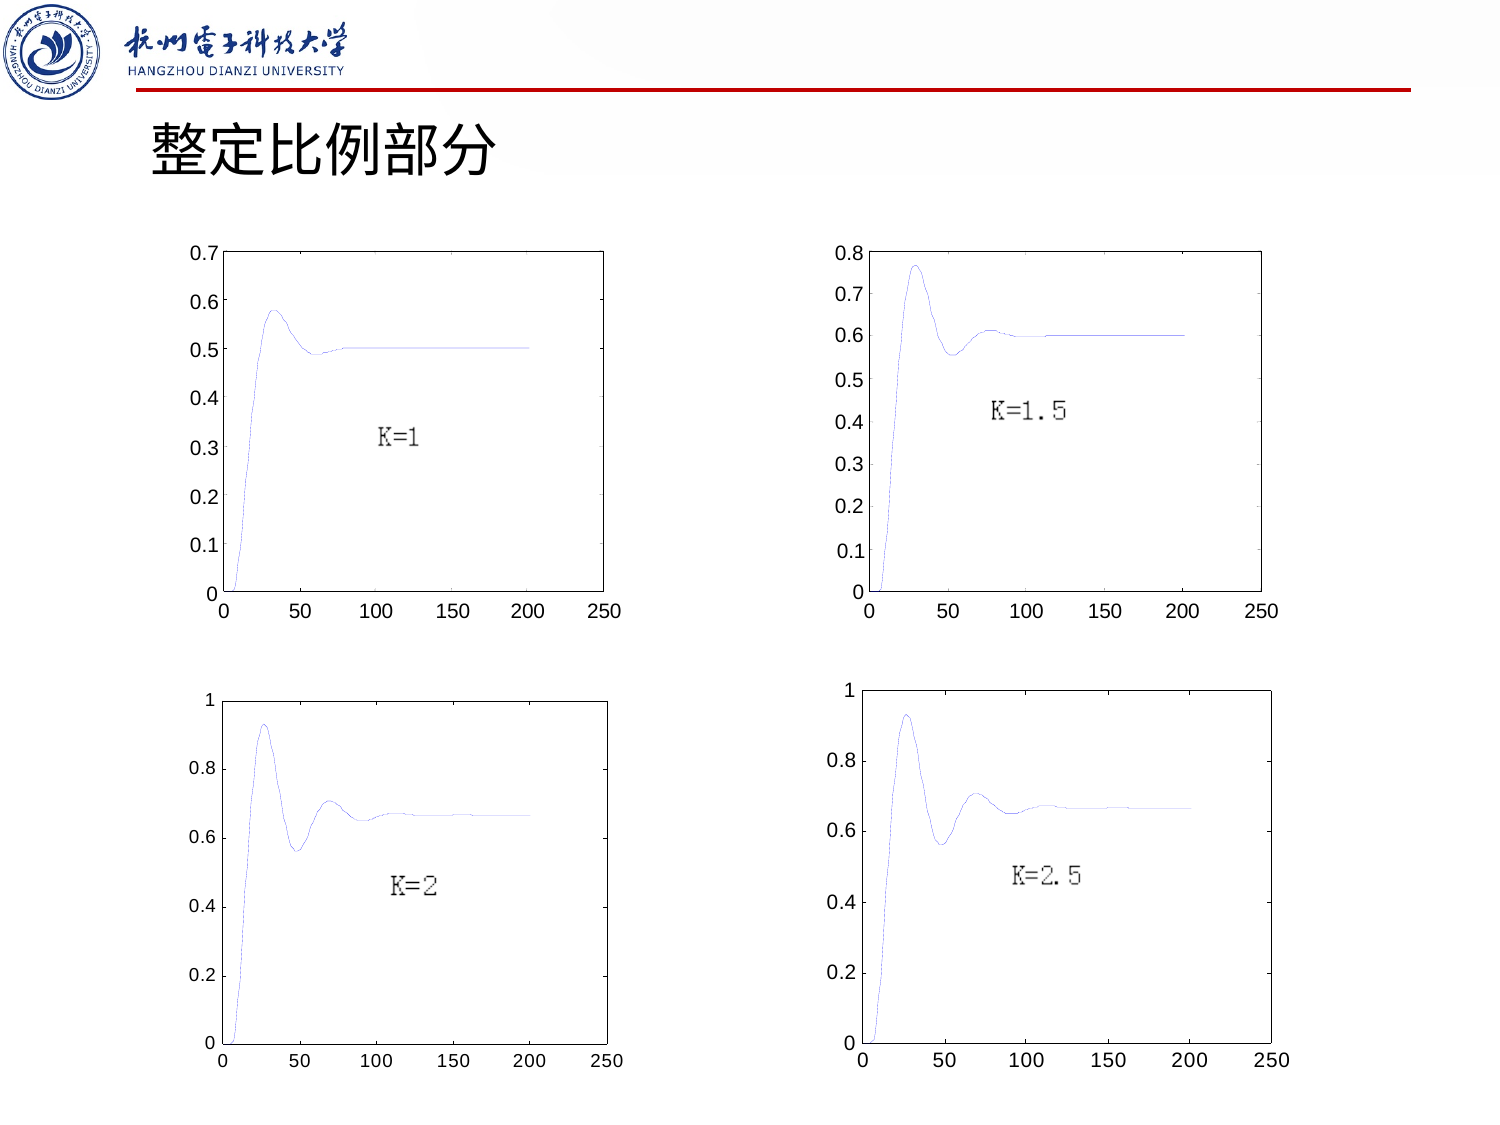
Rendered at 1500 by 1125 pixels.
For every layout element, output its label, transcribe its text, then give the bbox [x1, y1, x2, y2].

text_box 50 [930, 1049, 964, 1074]
text_box 150 [433, 598, 478, 624]
text_box [223, 250, 604, 592]
text_box 0 [204, 581, 226, 608]
text_box [803, 219, 1313, 642]
text_box 0 [861, 598, 883, 624]
text_box 250 [585, 598, 629, 624]
text_box 0.6 [186, 826, 222, 850]
text_box [793, 657, 1323, 1092]
text_box 0.6 [188, 289, 223, 315]
text_box 50 [934, 598, 968, 624]
text_box 0.1 [188, 533, 223, 559]
text_box 0.1 0 [832, 539, 870, 607]
text_box 100 [1007, 598, 1051, 624]
text_box 0.2 [824, 961, 862, 986]
text_box 250 [588, 1050, 631, 1074]
text_box 1 [202, 689, 223, 713]
text_box 150 [1085, 598, 1130, 624]
text_box [157, 668, 656, 1093]
text_box 250 [1251, 1049, 1297, 1074]
text_box 200 [510, 1050, 554, 1074]
text_box 0.4 [824, 891, 862, 916]
text_box 100 [1006, 1049, 1052, 1074]
text_box 200 [1163, 598, 1208, 624]
text_box 200 [508, 598, 553, 624]
text_box 0 [841, 1031, 863, 1056]
text_box 100 [356, 598, 401, 624]
text_box 0 [216, 598, 238, 624]
text_box 0.7 [188, 241, 227, 267]
text_box 0.2 [186, 964, 222, 989]
text_box 0.4 [186, 895, 222, 920]
text_box 0 [854, 1049, 876, 1074]
text_box 0.6 [824, 819, 862, 844]
text_box 0.2 [188, 484, 223, 511]
text_box [862, 690, 1271, 1044]
text_box [222, 700, 607, 1045]
text_box 150 [1088, 1049, 1134, 1074]
text_box 0.5 0.4 0.3 0.2 [832, 368, 869, 523]
text_box 50 [286, 1050, 319, 1074]
picture [3, 3, 347, 100]
text_box 整定比例部分 [148, 124, 566, 196]
text_box [159, 219, 654, 642]
text_box 250 [1242, 598, 1287, 624]
text_box 50 [286, 598, 320, 624]
text_box 0.4 [188, 386, 223, 412]
text_box [869, 251, 1261, 592]
text_box 1 [841, 678, 863, 704]
text_box 100 [357, 1050, 401, 1074]
text_box 0.3 [188, 436, 223, 462]
text_box [944, 330, 1020, 355]
text_box 0.8 [824, 749, 862, 774]
text_box 200 [1169, 1049, 1214, 1074]
text_box 0 [202, 1032, 223, 1057]
text_box 0 [215, 1050, 236, 1074]
text_box 0.8 [186, 757, 222, 782]
text_box 0.8 0.7 0.6 [832, 241, 872, 351]
text_box 150 [434, 1050, 478, 1074]
text_box 0.5 [188, 338, 223, 364]
